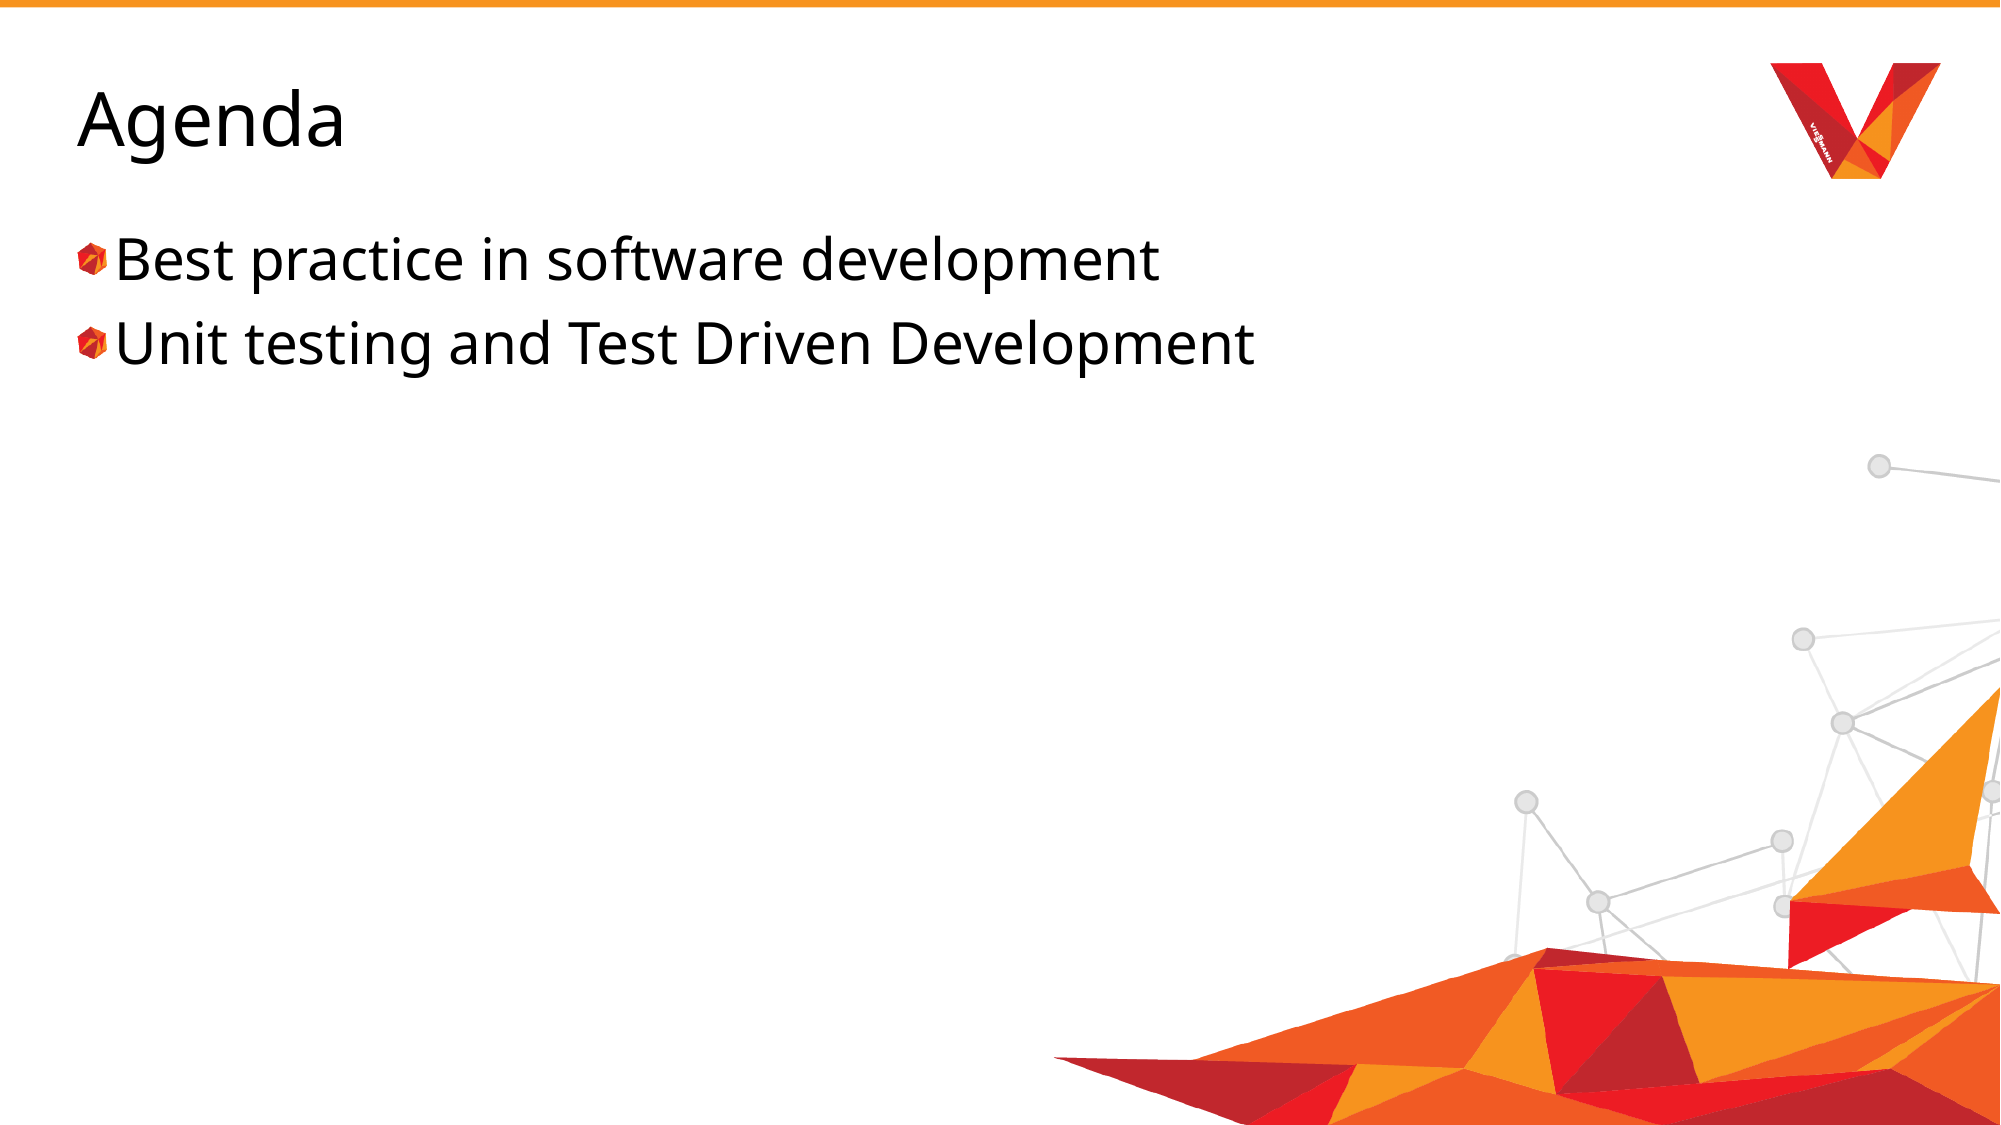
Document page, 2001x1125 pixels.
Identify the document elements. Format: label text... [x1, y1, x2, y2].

picture [77, 242, 107, 275]
title Agenda [62, 59, 1941, 185]
picture [77, 326, 107, 359]
picture [1053, 454, 2000, 1125]
list Best practice in software development Unit testing and Test Driven Development [62, 223, 1297, 1064]
